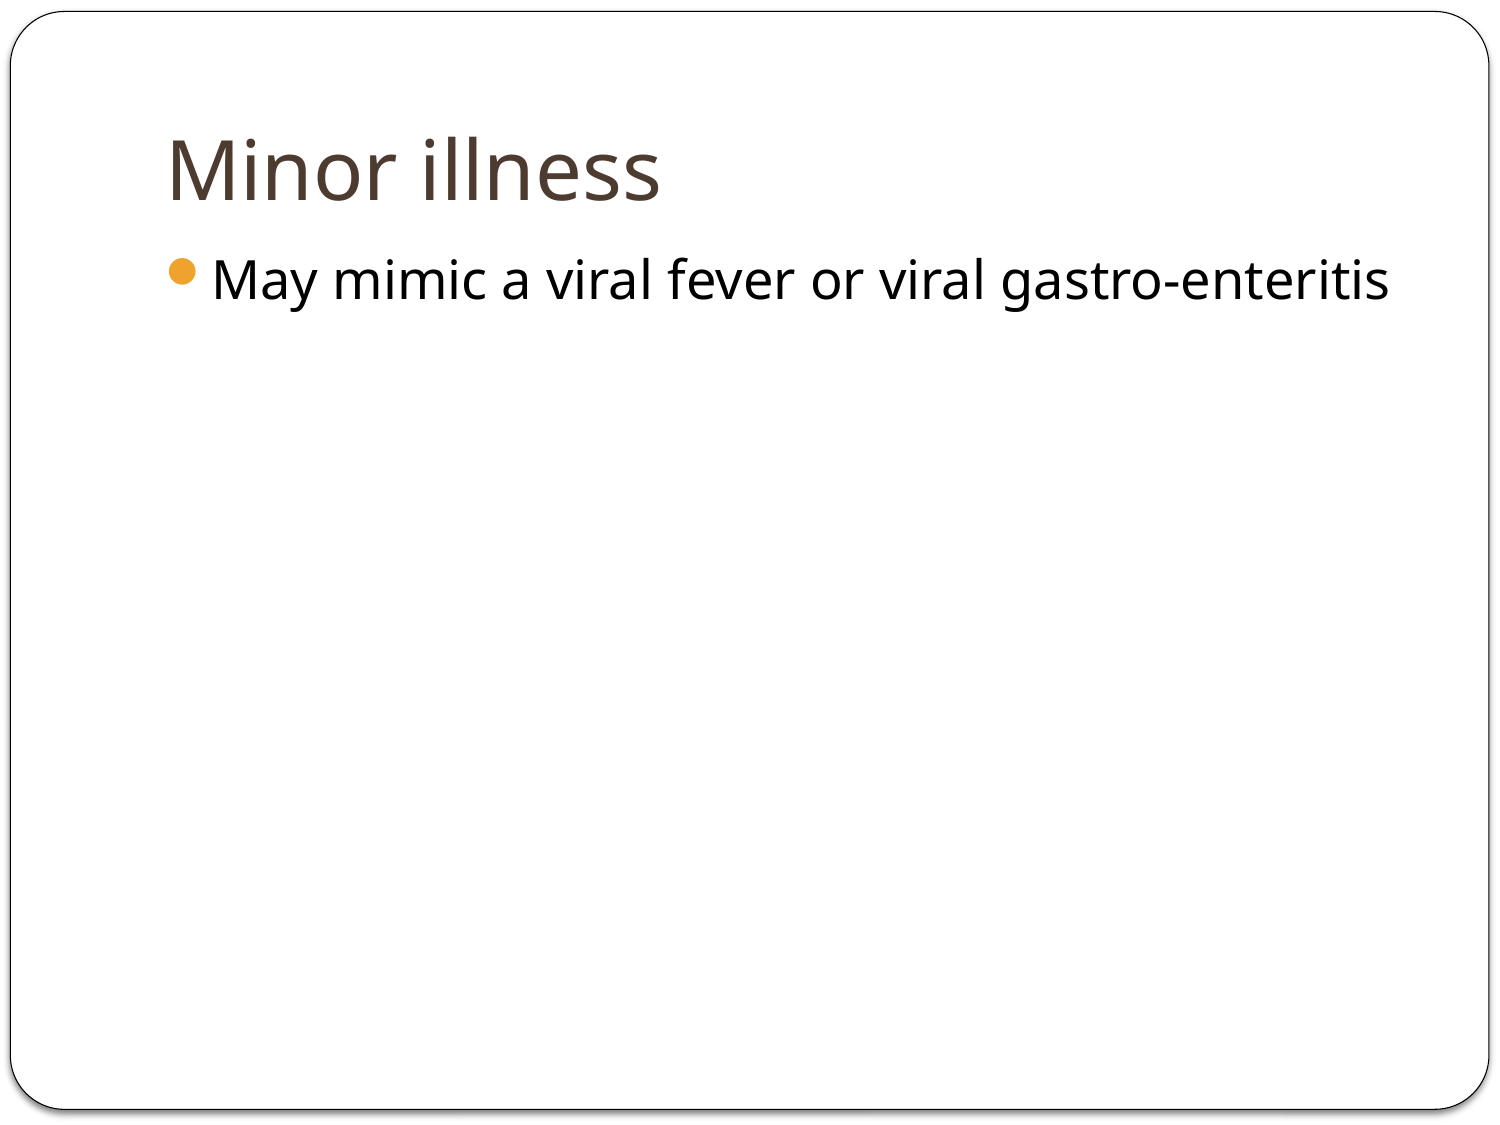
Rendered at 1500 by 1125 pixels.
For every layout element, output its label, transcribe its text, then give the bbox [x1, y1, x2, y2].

title Minor illness [149, 44, 1426, 233]
list May mimic a viral fever or viral gastro-enteritis [149, 237, 1426, 988]
